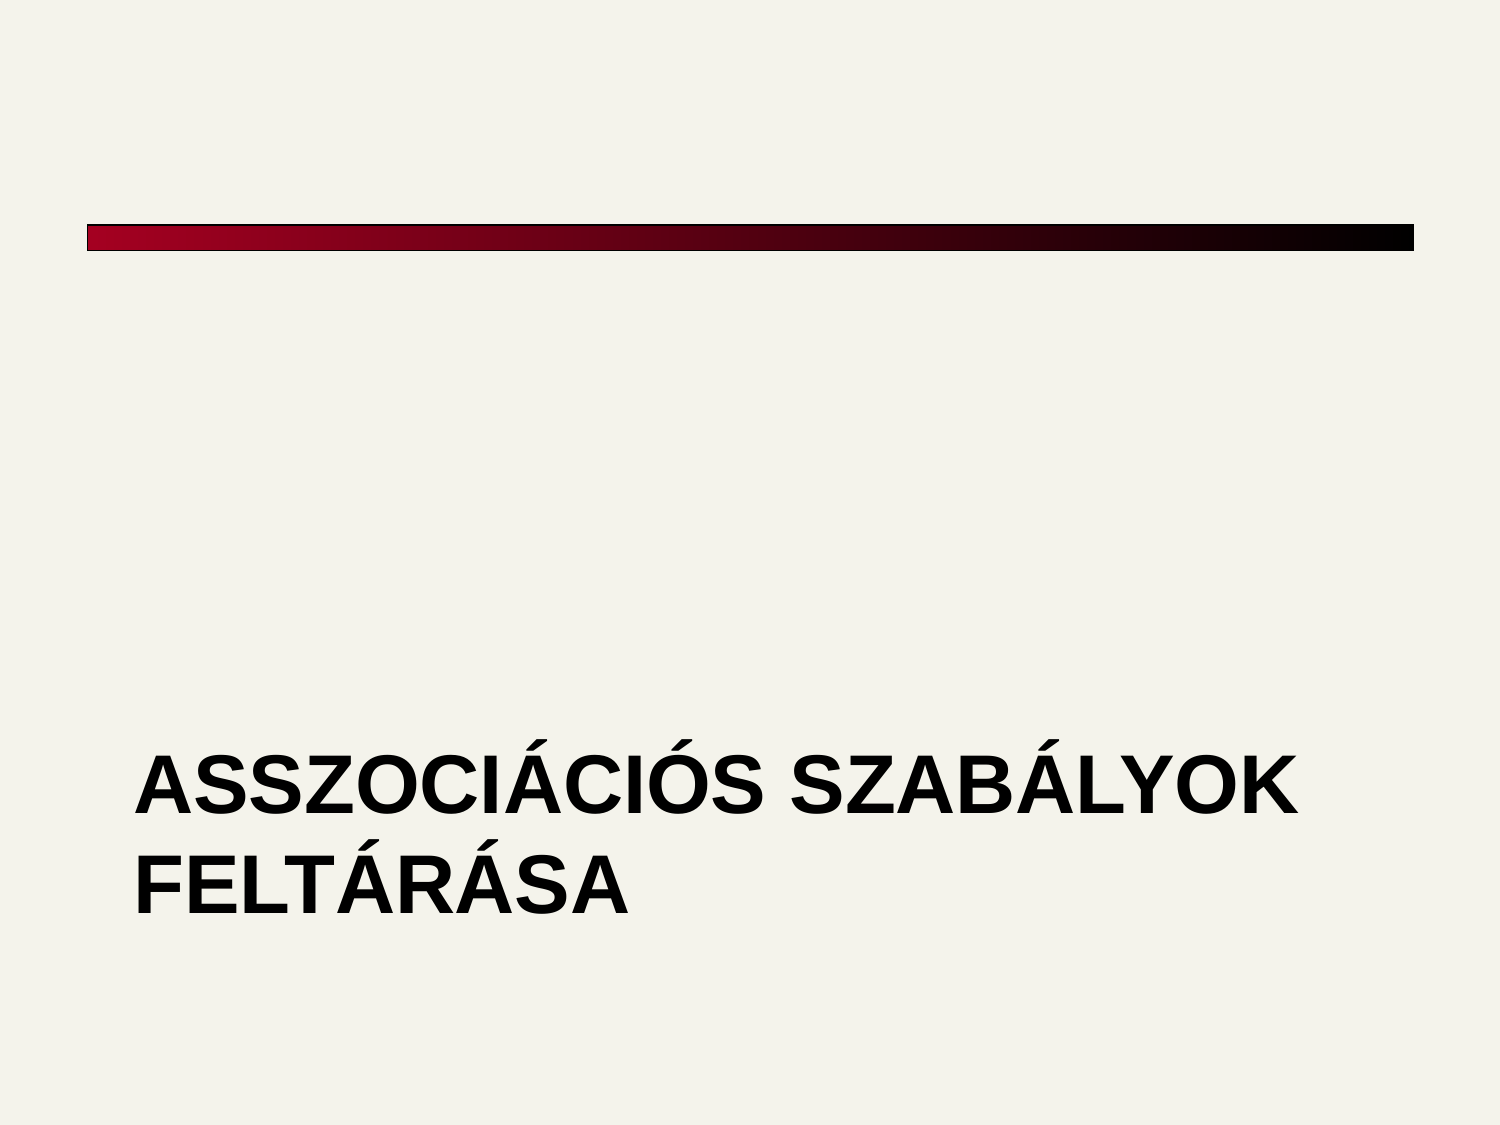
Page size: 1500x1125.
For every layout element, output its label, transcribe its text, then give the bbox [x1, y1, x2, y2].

title Asszociációs szabályok feltárása [118, 722, 1394, 947]
